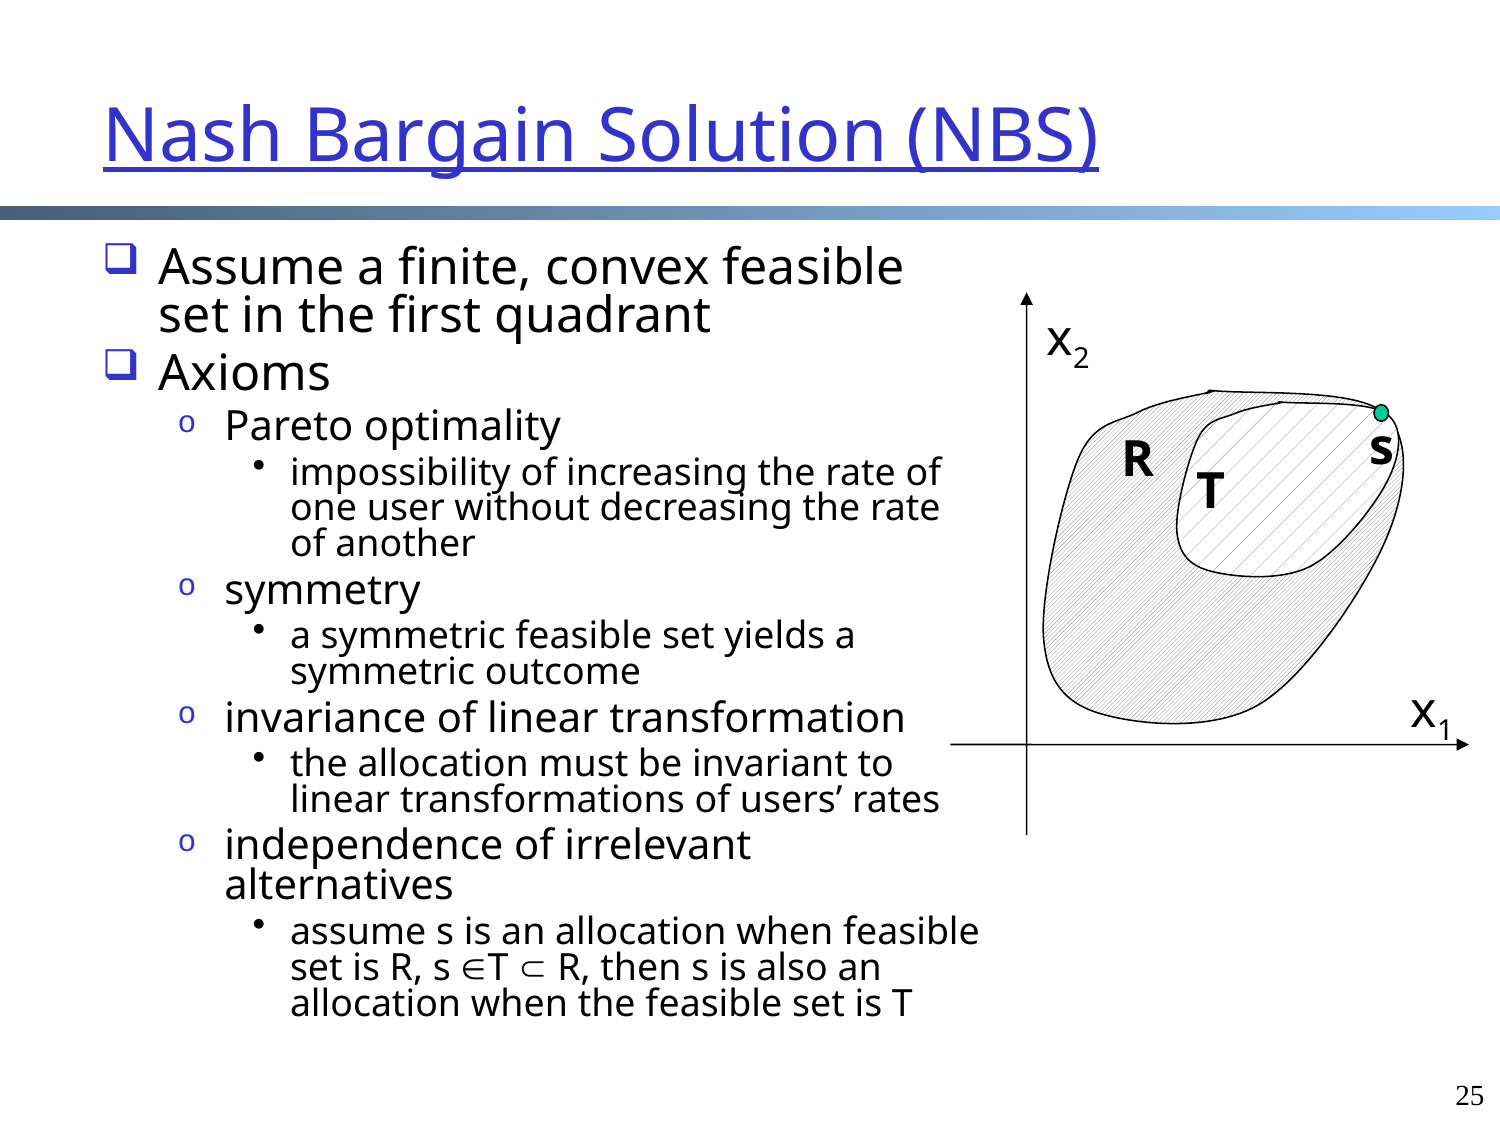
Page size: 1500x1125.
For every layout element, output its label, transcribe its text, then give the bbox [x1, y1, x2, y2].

text_box x1 [1395, 670, 1469, 754]
text_box [1124, 400, 1172, 418]
text_box R [1106, 418, 1169, 494]
text_box [1020, 292, 1031, 836]
slide_number 25 [1424, 1068, 1500, 1125]
text_box Assume a finite, convex feasible set in the first quadrant Axioms Pareto optimality impossibility of increasing the rate of one user without decreasing the rate of another symmetry a symmetric feasible set yields a symmetric outcome invariance of linear transformation the allocation must be invariant to linear transformations of users’ rates independence of irrelevant alternatives assume s is an allocation when feasible set is R, s T  R, then s is also an allocation when the feasible set is T [87, 239, 999, 1085]
text_box [1424, 207, 1428, 219]
title Nash Bargain Solution (NBS) [87, 37, 1363, 225]
text_box [1182, 390, 1344, 398]
text_box x2 [1031, 298, 1105, 382]
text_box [1174, 400, 1405, 582]
text_box [1043, 425, 1360, 724]
